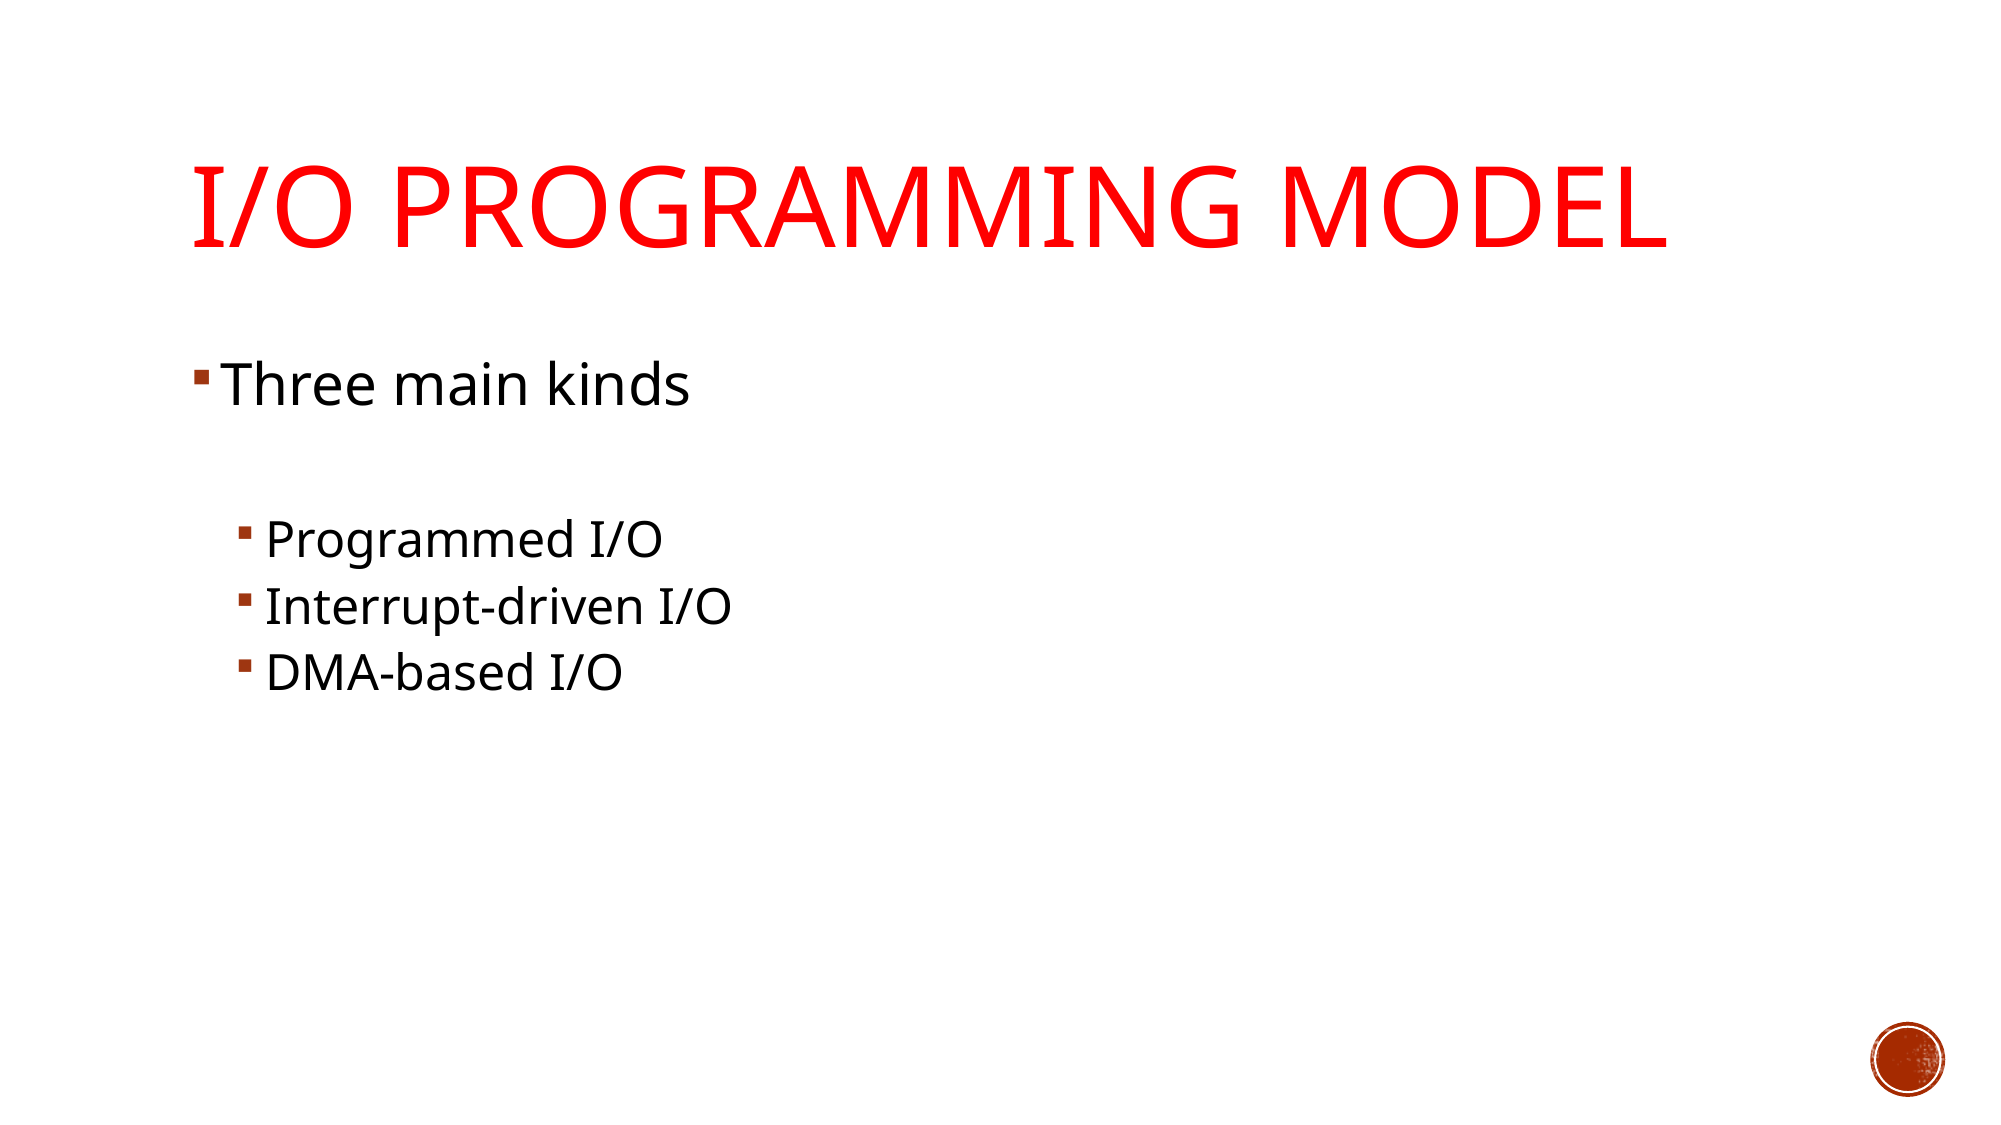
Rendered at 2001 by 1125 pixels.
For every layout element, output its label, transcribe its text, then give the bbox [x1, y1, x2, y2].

list Three main kinds Programmed I/O Interrupt-driven I/O DMA-based I/O [175, 348, 1826, 1013]
title I/O Programming Model [175, 79, 1826, 344]
